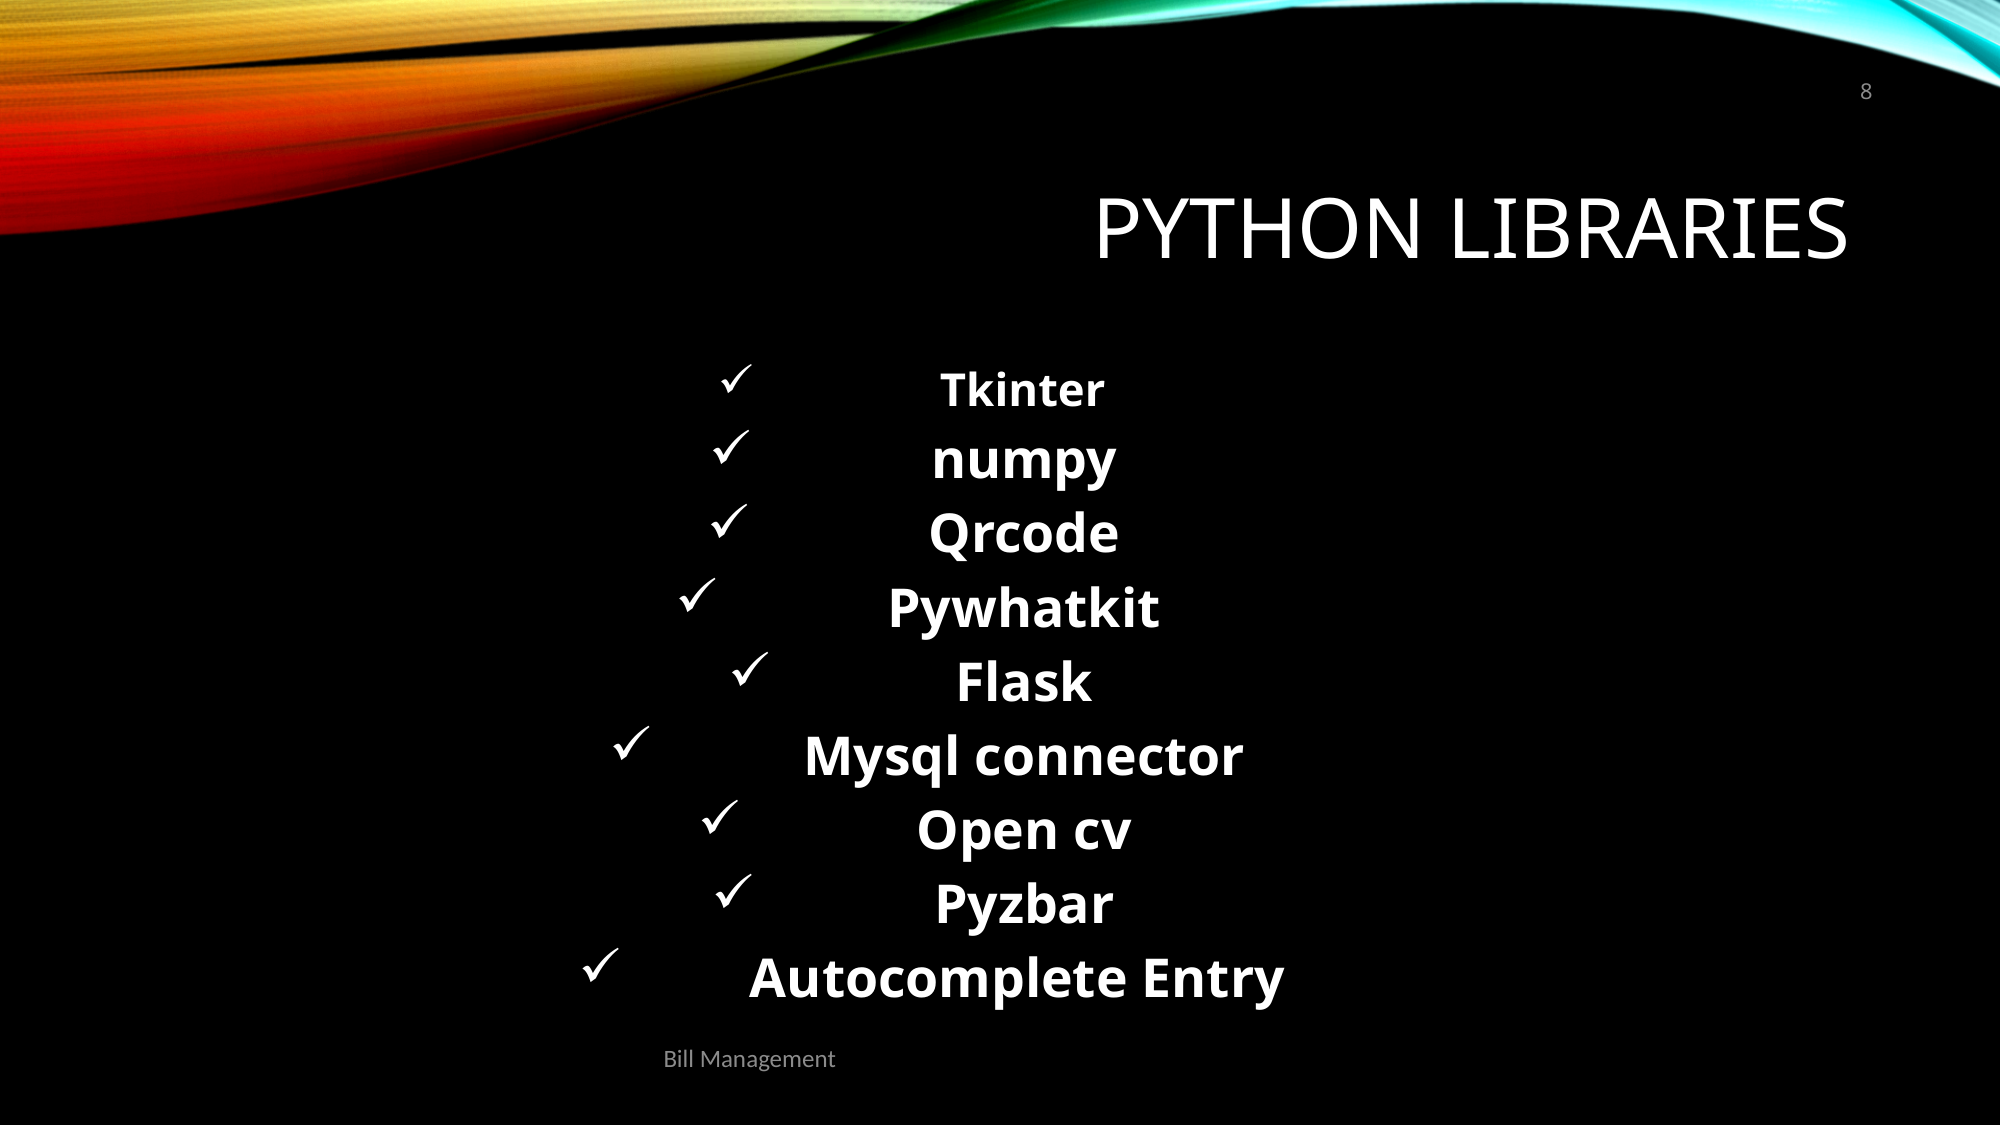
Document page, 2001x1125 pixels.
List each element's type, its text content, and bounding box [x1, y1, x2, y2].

title Python Libraries [474, 125, 1888, 338]
slide_number 8 [1437, 62, 1888, 123]
list Tkinter numpy Qrcode Pywhatkit Flask Mysql connector Open cv Pyzbar Autocomplete Entry [112, 360, 1888, 1021]
footer Bill Management [112, 1042, 1388, 1103]
picture [0, 0, 2000, 237]
